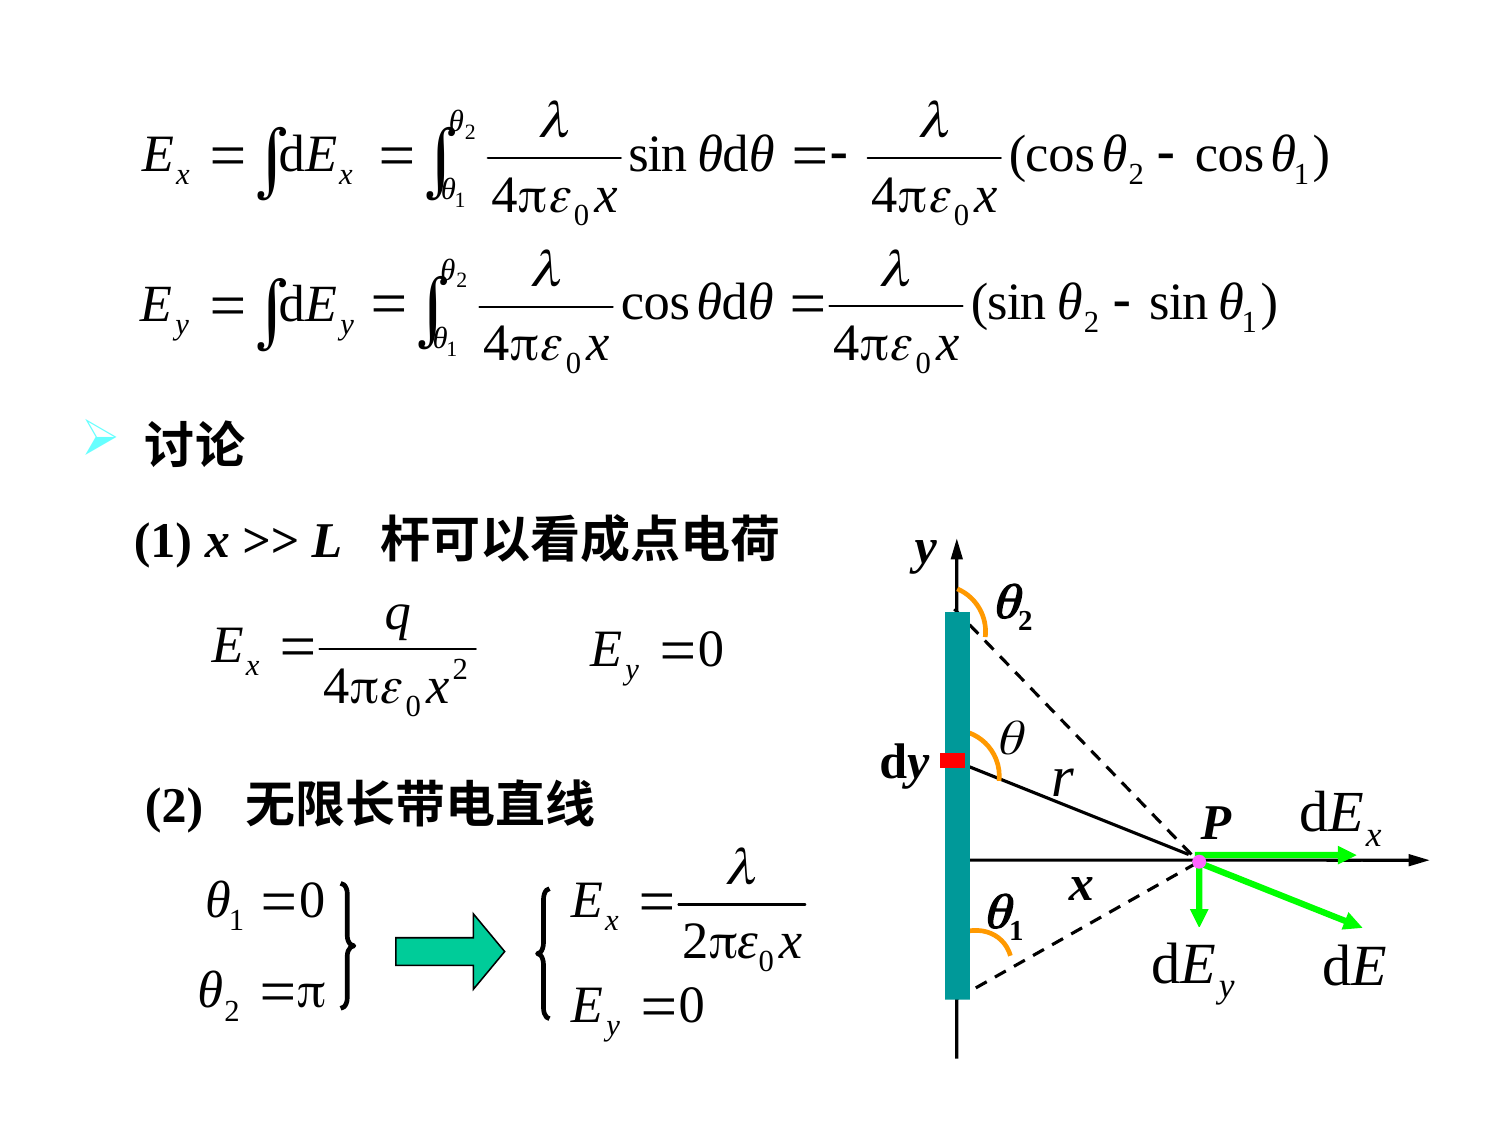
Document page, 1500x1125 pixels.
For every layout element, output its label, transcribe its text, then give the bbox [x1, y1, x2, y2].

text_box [129, 259, 354, 357]
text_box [368, 87, 789, 235]
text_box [131, 109, 363, 207]
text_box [864, 506, 1447, 1059]
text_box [580, 613, 734, 698]
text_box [560, 969, 715, 1054]
text_box (1) x >> L 杆可以看成点电荷 [118, 500, 1119, 575]
text_box 讨论 [67, 405, 283, 481]
text_box [395, 913, 505, 990]
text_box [201, 578, 487, 729]
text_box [359, 236, 785, 386]
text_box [560, 834, 816, 984]
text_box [782, 235, 1288, 385]
text_box (2) 无限长带电直线 [130, 765, 771, 841]
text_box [789, 87, 1338, 237]
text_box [190, 955, 336, 1030]
text_box [537, 888, 550, 1019]
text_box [198, 864, 335, 940]
text_box [340, 883, 354, 1009]
